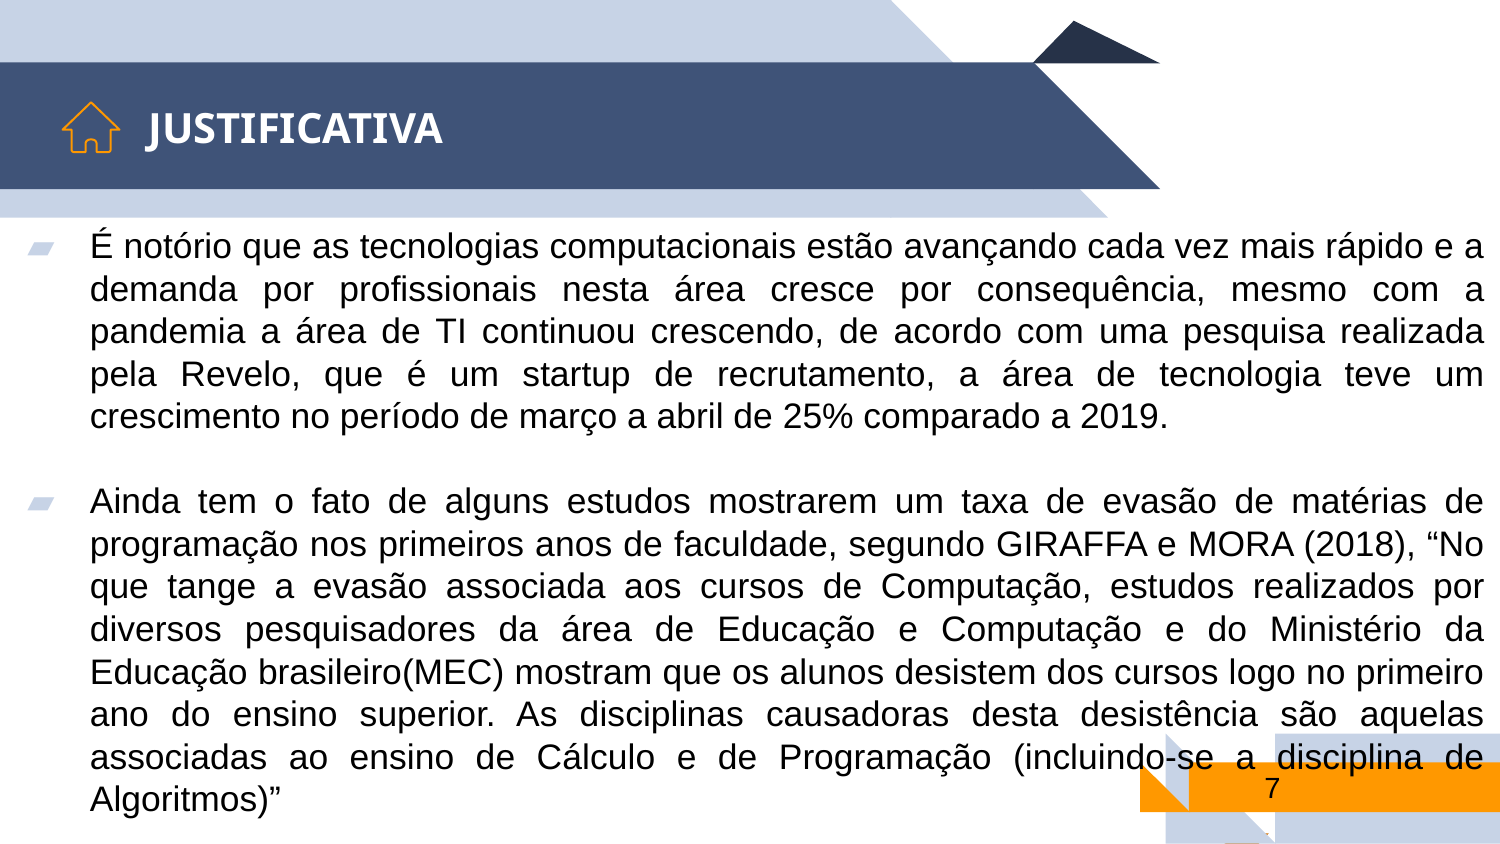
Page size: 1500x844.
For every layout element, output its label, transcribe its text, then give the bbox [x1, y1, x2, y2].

text_box JUSTIFICATIVA [133, 64, 1035, 190]
text_box [62, 102, 120, 153]
text_box É notório que as tecnologias computacionais estão avançando cada vez mais rápido e a demanda por profissionais nesta área cresce por consequência, mesmo com a pandemia a área de TI continuou crescendo, de acordo com uma pesquisa realizada pela Revelo, que é um startup de recrutamento, a área de tecnologia teve um crescimento no período de março a abril de 25% comparado a 2019. Ainda tem o fato de alguns estudos mostrarem um taxa de evasão de matérias de programação nos primeiros anos de faculdade, segundo GIRAFFA e MORA (2018), “No que tange a evasão associada aos cursos de Computação, estudos realizados por diversos pesquisadores da área de Educação e Computação e do Ministério da Educação brasileiro(MEC) mostram que os alunos desistem dos cursos logo no primeiro ano do ensino superior. As disciplinas causadoras desta desistência são aquelas associadas ao ensino de Cálculo e de Programação (incluindo-se a disciplina de Algoritmos)” [0, 216, 1500, 827]
